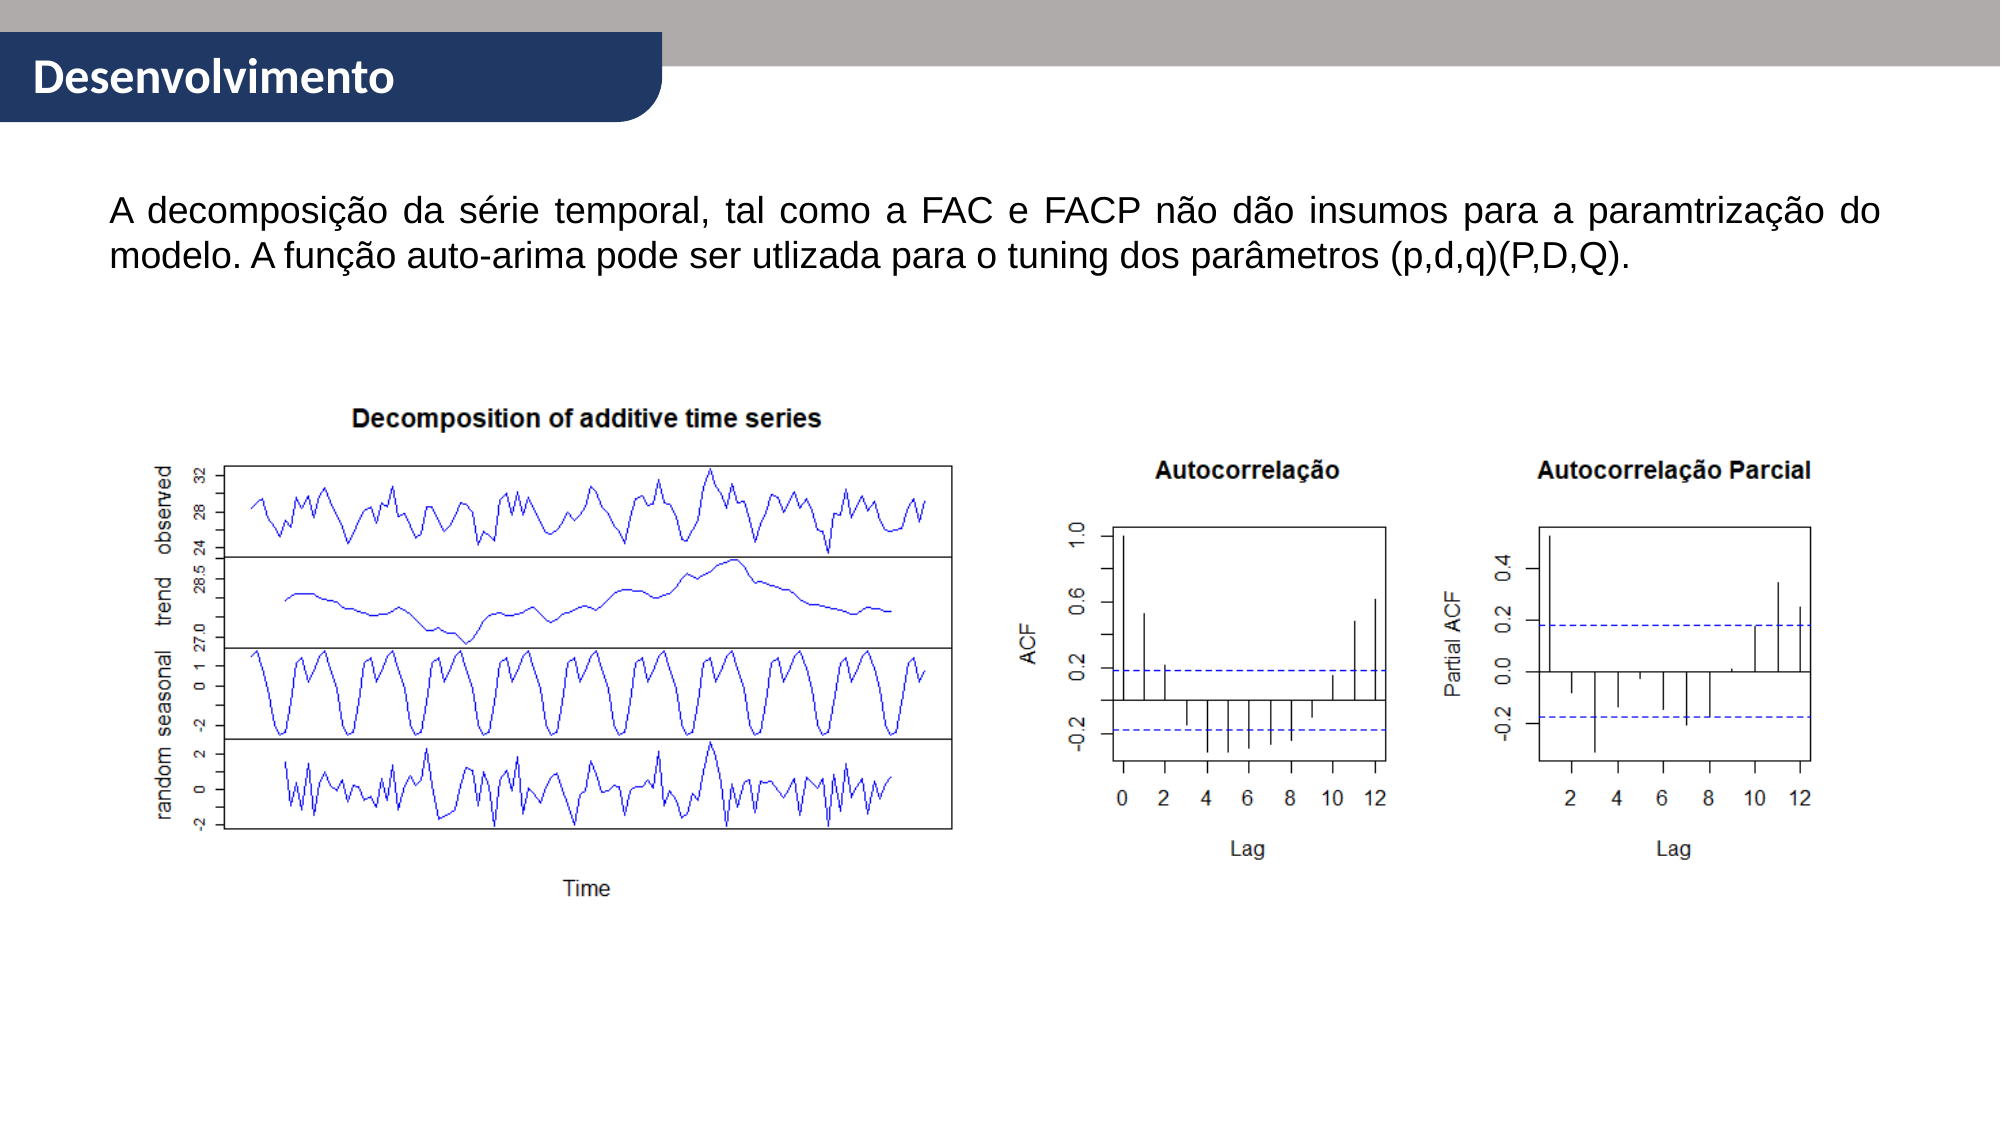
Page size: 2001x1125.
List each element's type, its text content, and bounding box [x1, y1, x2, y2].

text_box [0, 31, 664, 124]
text_box Desenvolvimento [18, 36, 509, 112]
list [1012, 426, 1863, 887]
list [137, 380, 988, 933]
text_box A decomposição da série temporal, tal como a FAC e FACP não dão insumos para a paramtrização do modelo. A função auto-arima pode ser utlizada para o tuning dos parâmetros (p,d,q)(P,D,Q). [94, 178, 1897, 283]
text_box [0, 0, 2000, 67]
